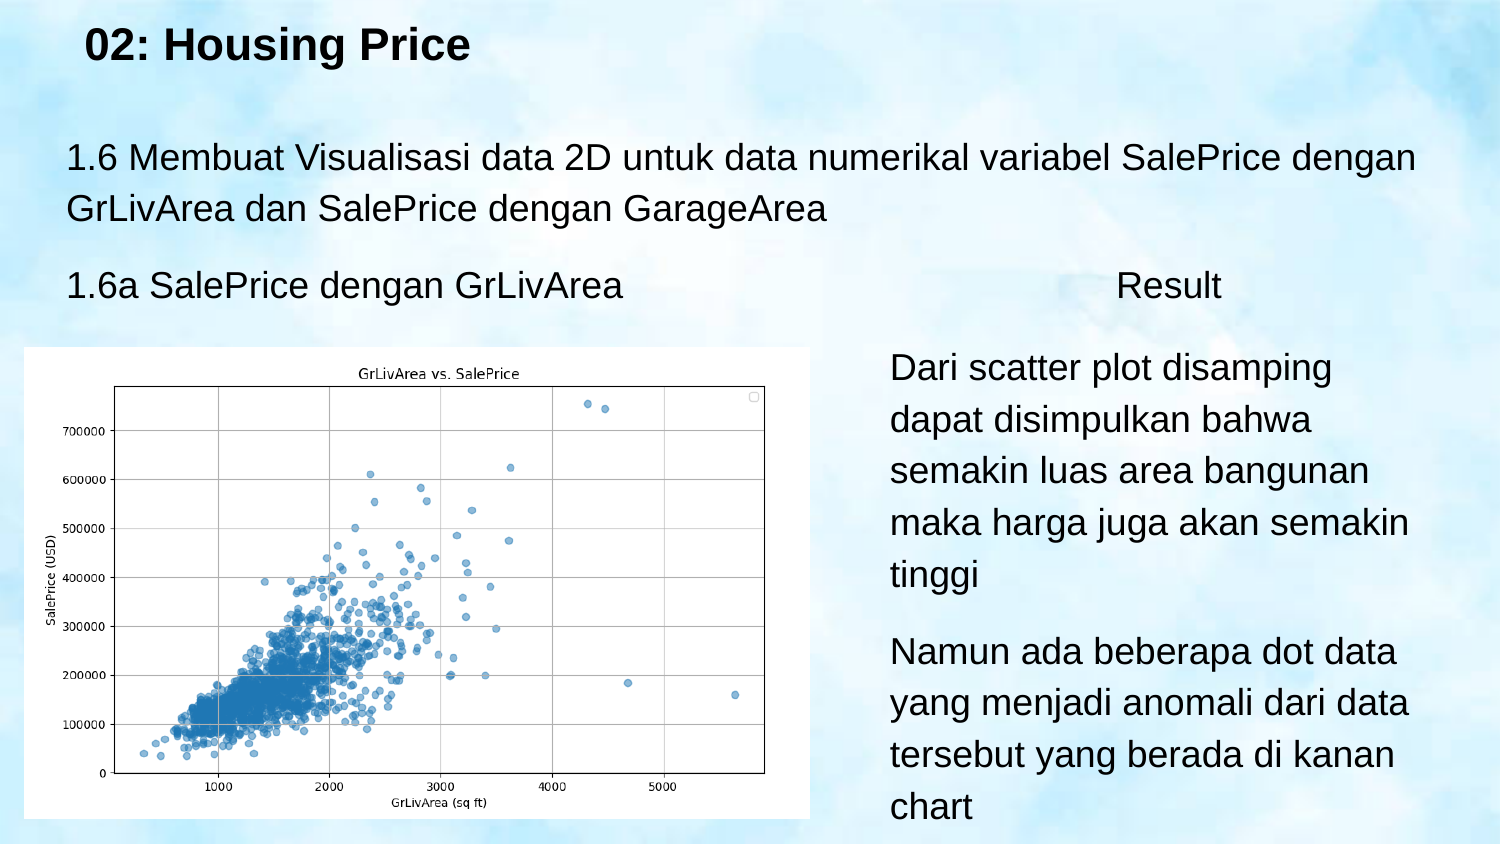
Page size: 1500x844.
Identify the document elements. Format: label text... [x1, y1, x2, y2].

list Dari scatter plot disamping dapat disimpulkan bahwa semakin luas area bangunan maka harga juga akan semakin tinggi Namun ada beberapa dot data yang menjadi anomali dari data tersebut yang berada di kanan chart [874, 321, 1449, 844]
picture [0, 0, 1500, 844]
title 02: Housing Price [69, 0, 894, 94]
list 1.6 Membuat Visualisasi data 2D untuk data numerikal variabel SalePrice dengan GrLivArea dan SalePrice dengan GarageArea 1.6a SalePrice dengan GrLivArea Result [51, 110, 1449, 323]
